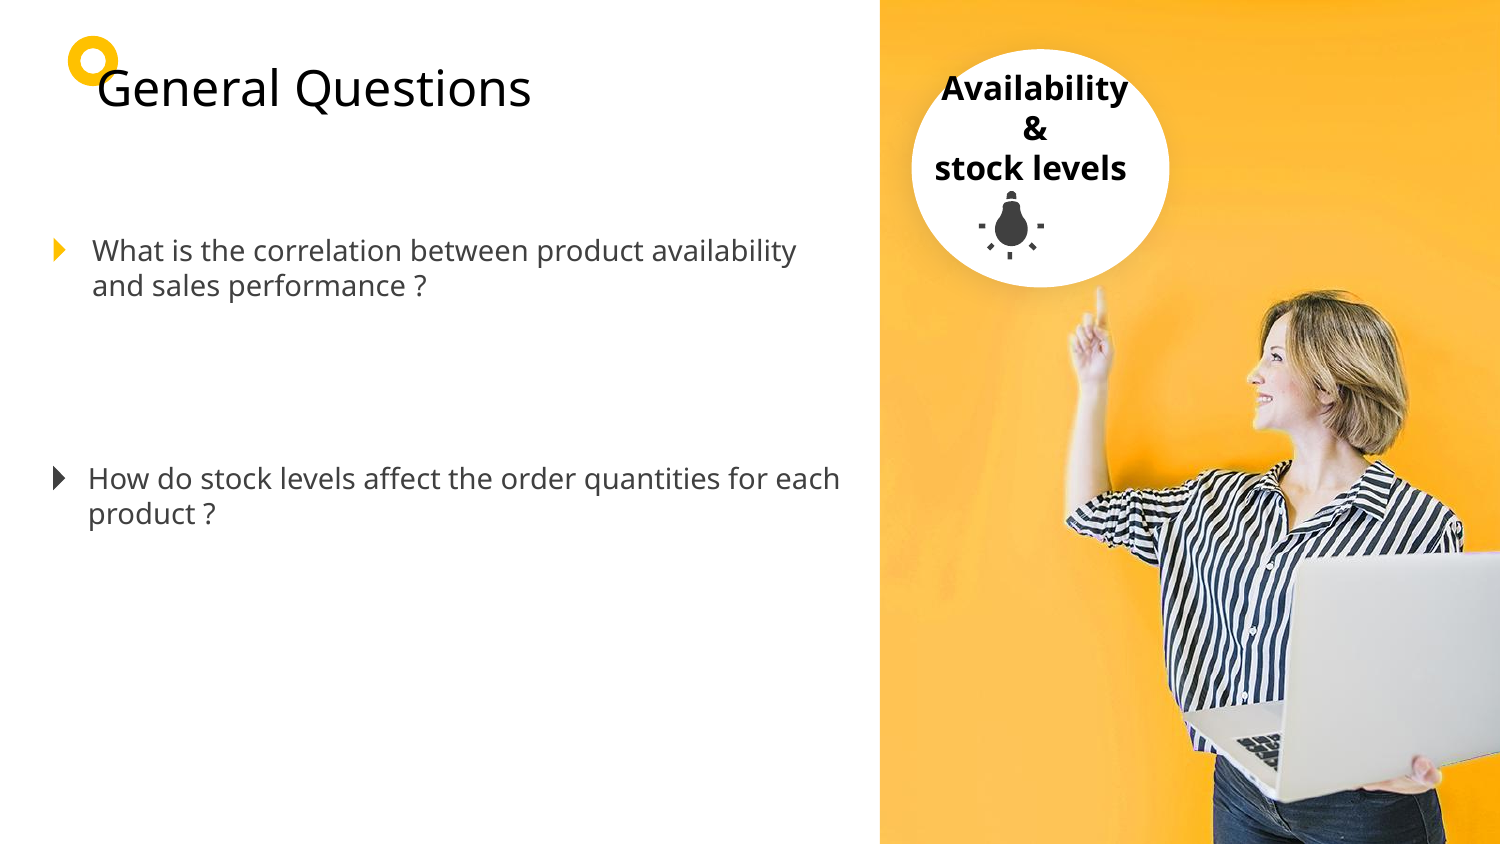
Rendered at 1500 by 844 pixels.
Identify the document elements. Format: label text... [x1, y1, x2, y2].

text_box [53, 224, 866, 311]
text_box [65, 33, 117, 86]
picture [879, 0, 1500, 844]
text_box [52, 453, 866, 540]
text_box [911, 48, 1170, 288]
text_box General Questions [81, 48, 572, 124]
